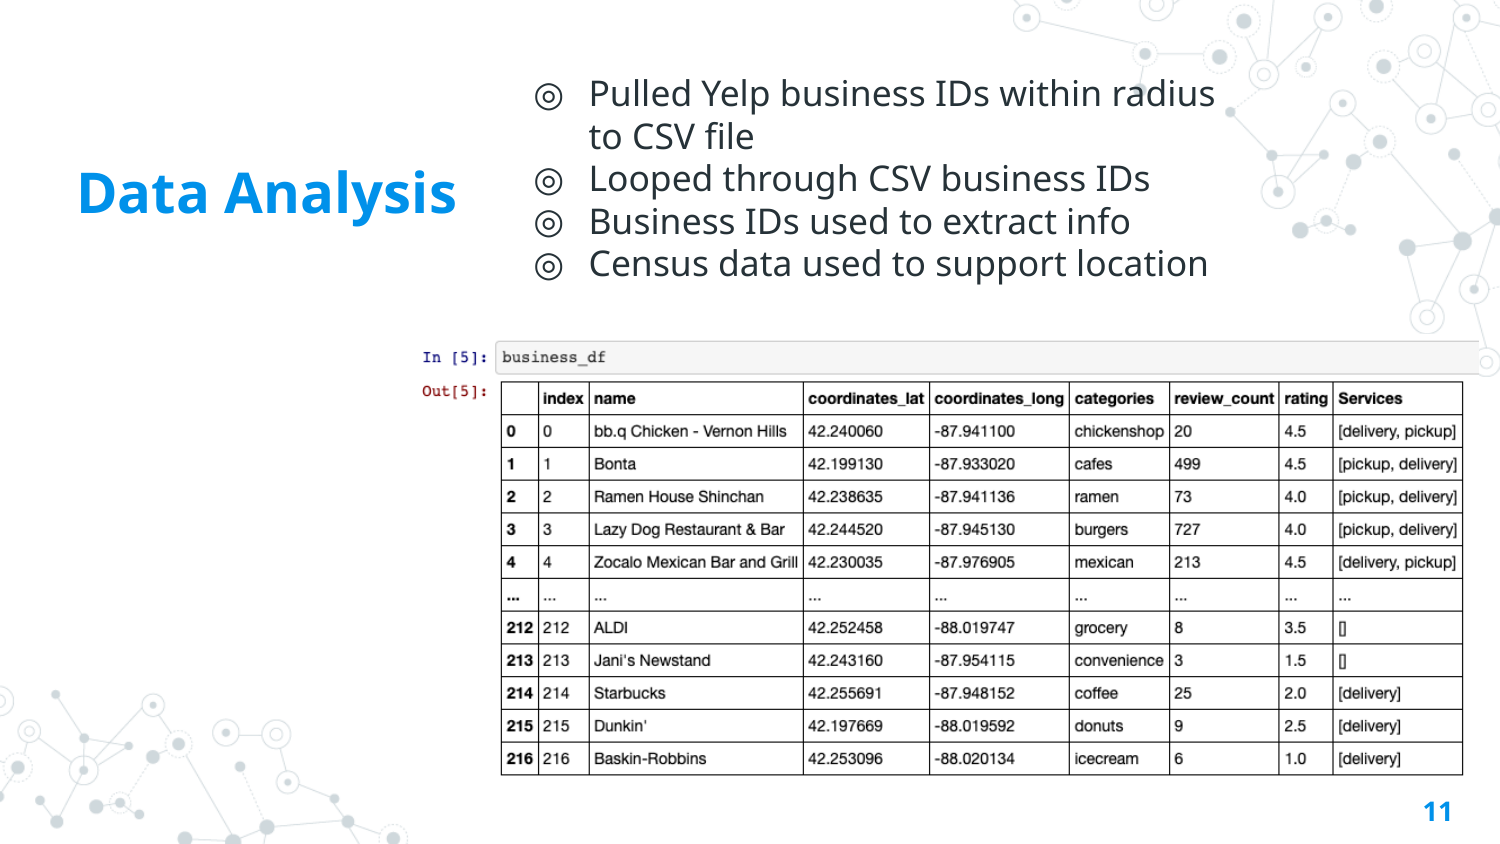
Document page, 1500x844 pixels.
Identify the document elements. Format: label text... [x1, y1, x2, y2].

list Pulled Yelp business IDs within radius to CSV file Looped through CSV business IDs Business IDs used to extract info Census data used to support location [498, 56, 1249, 317]
picture [0, 0, 1500, 844]
slide_number ‹#› [1378, 788, 1469, 844]
title Data Analysis [61, 94, 516, 240]
